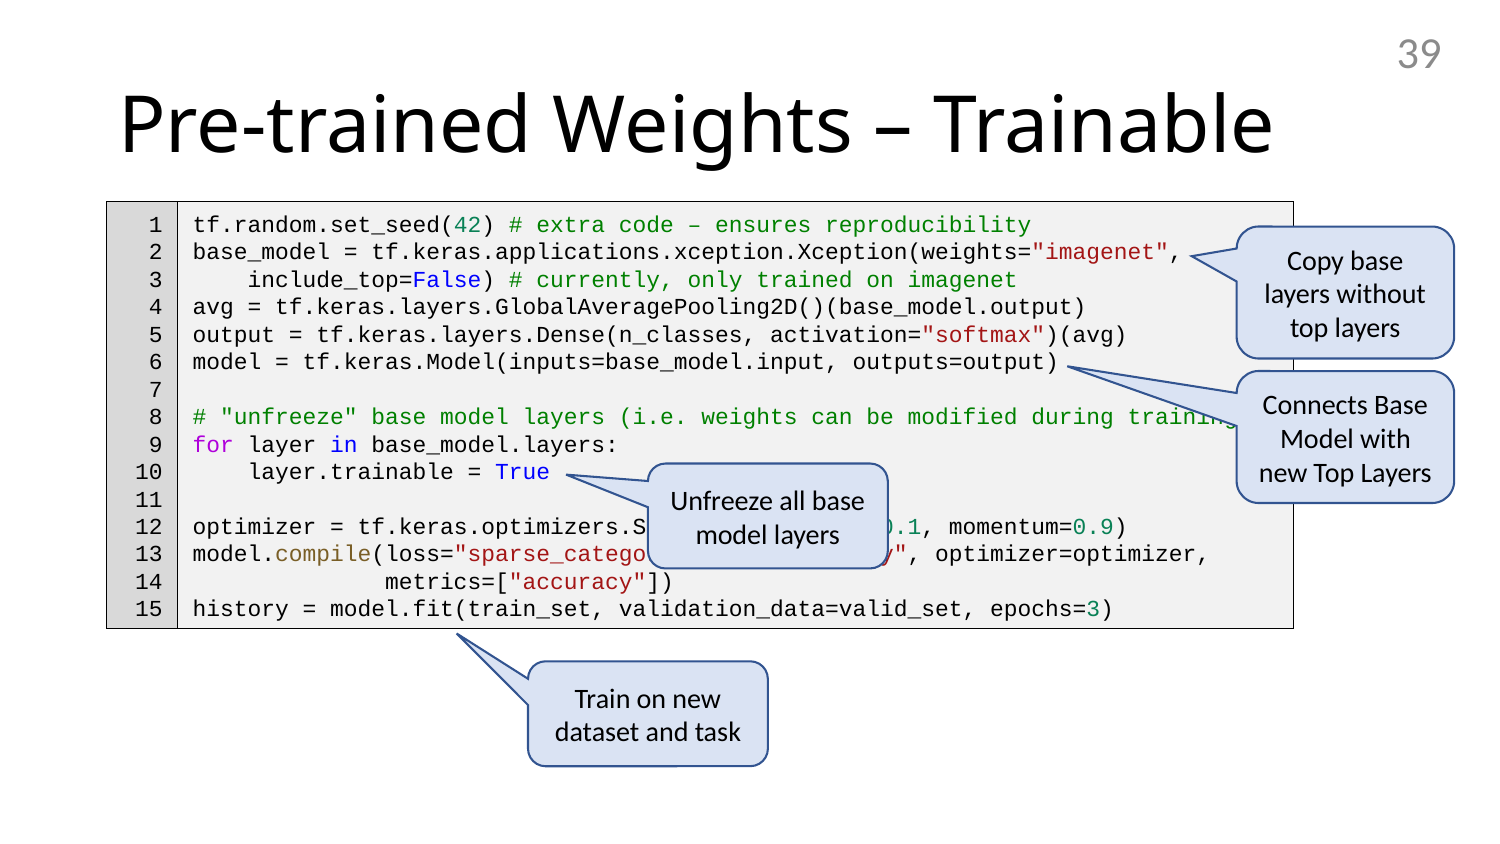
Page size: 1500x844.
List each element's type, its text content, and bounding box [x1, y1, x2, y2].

text_box Unfreeze all base model layers [565, 462, 889, 570]
slide_number 39 [1119, 28, 1457, 74]
title Pre-trained Weights – Trainable [103, 44, 1397, 208]
text_box Connects Base Model with new Top Layers [1066, 365, 1456, 505]
text_box 1 2 3 4 5 6 7 8 9 10 11 12 13 14 15 [106, 201, 177, 629]
text_box tf.random.set_seed(42) # extra code – ensures reproducibility base_model = tf.keras.applications.xception.Xception(weights="imagenet", include_top=False) # currently, only trained on imagenet avg = tf.keras.layers.GlobalAveragePooling2D()(base_model.output) output = tf.keras.layers.Dense(n_classes, activation="softmax")(avg) model = tf.keras.Model(inputs=base_model.input, outputs=output) # "unfreeze" base model layers (i.e. weights can be modified during training) for layer in base_model.layers: layer.trainable = True optimizer = tf.keras.optimizers.SGD(learning_rate=0.1, momentum=0.9) model.compile(loss="sparse_categorical_crossentropy", optimizer=optimizer, metrics=["accuracy"]) history = model.fit(train_set, validation_data=valid_set, epochs=3) [177, 201, 1294, 629]
text_box Train on new dataset and task [455, 632, 769, 768]
text_box Copy base layers without top layers [1188, 225, 1456, 360]
